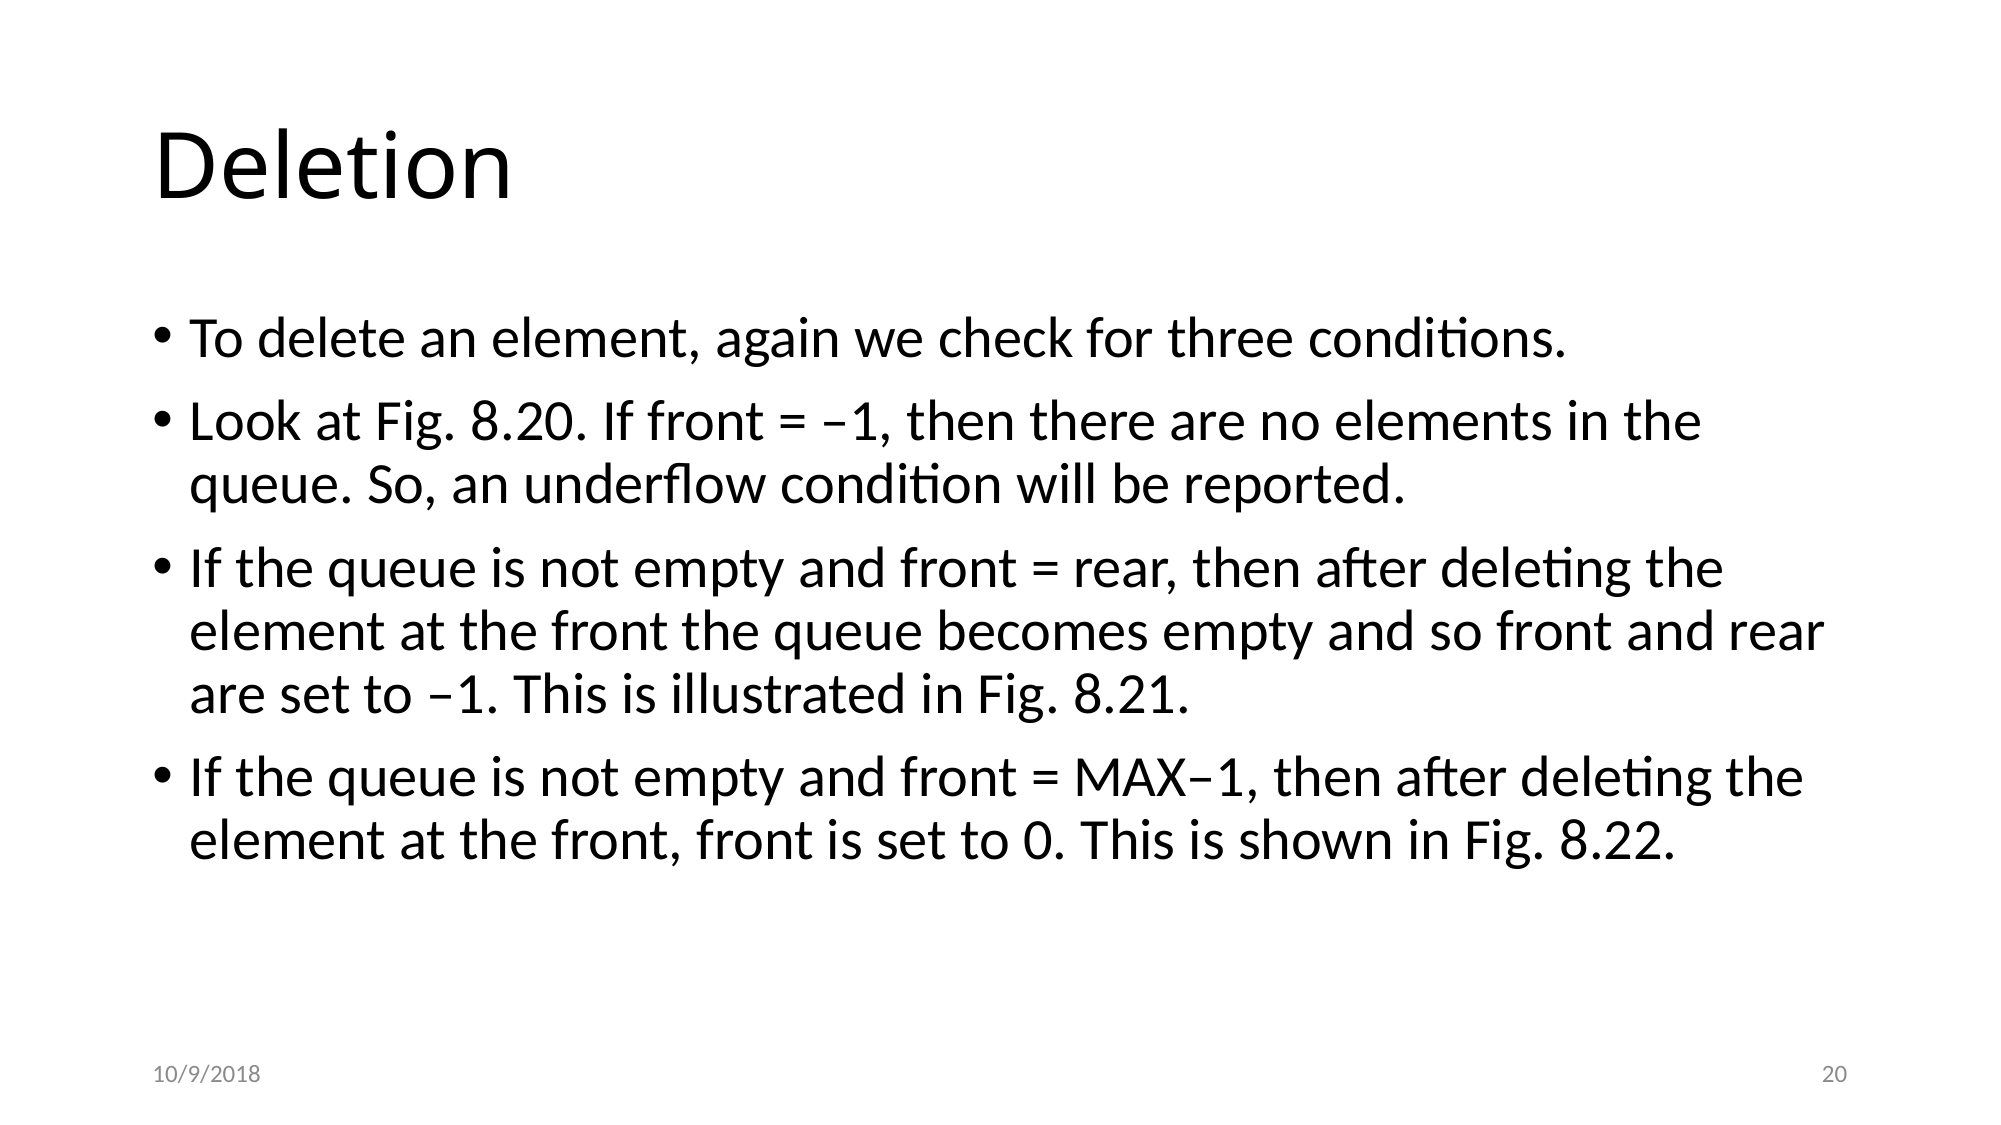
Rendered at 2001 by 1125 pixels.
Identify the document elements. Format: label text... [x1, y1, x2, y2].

list To delete an element, again we check for three conditions. Look at Fig. 8.20. If front = –1, then there are no elements in the queue. So, an underflow condition will be reported. If the queue is not empty and front = rear, then after deleting the element at the front the queue becomes empty and so front and rear are set to –1. This is illustrated in Fig. 8.21. If the queue is not empty and front = MAX–1, then after deleting the element at the front, front is set to 0. This is shown in Fig. 8.22. [137, 299, 1863, 1014]
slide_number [137, 1042, 588, 1103]
slide_number 20 [1412, 1042, 1863, 1103]
title Deletion [137, 59, 1863, 278]
